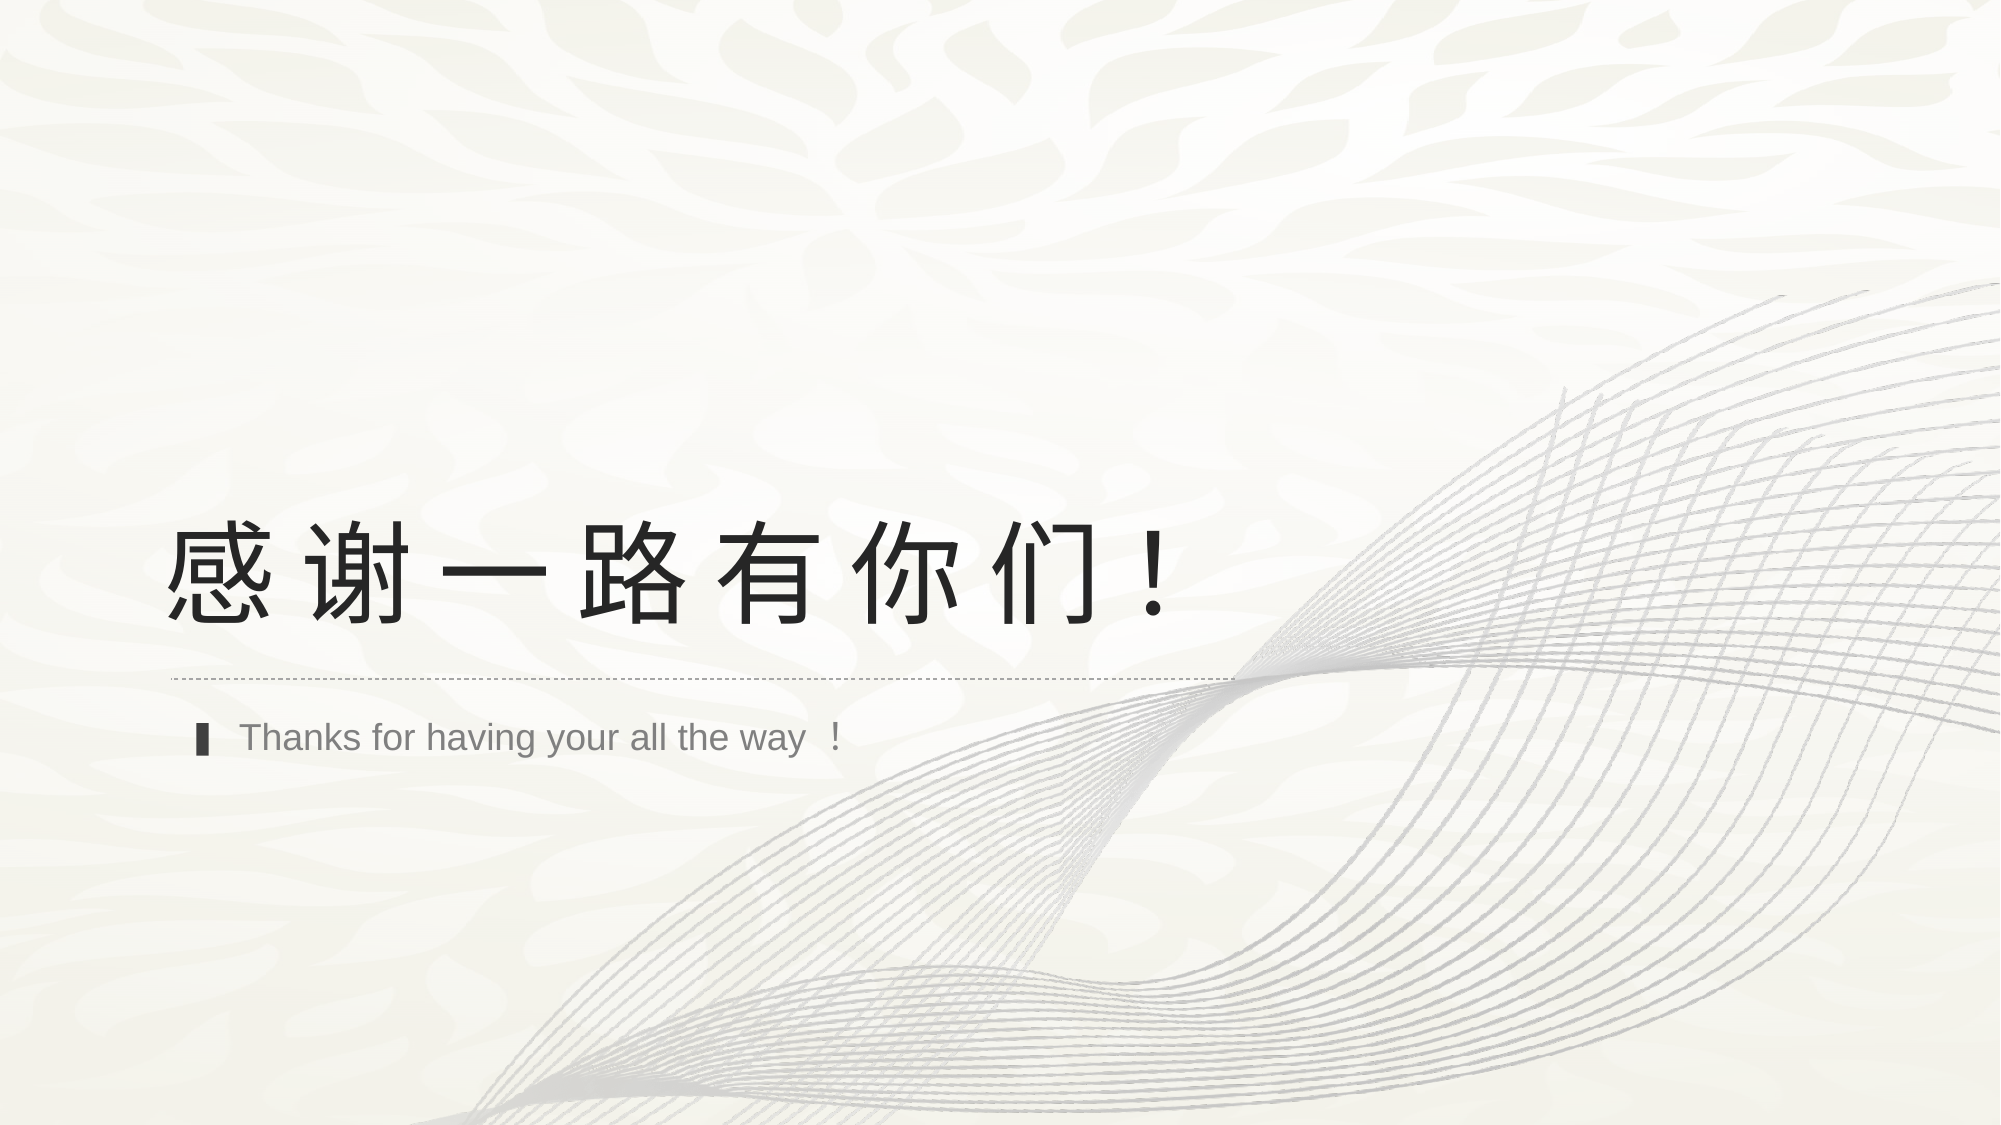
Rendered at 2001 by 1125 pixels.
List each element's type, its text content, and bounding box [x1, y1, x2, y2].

text_box [195, 722, 210, 757]
text_box 感谢一路有你们！ [148, 495, 1321, 645]
picture [7, 221, 2001, 1125]
text_box Thanks for having your all the way ！ [224, 705, 1349, 766]
